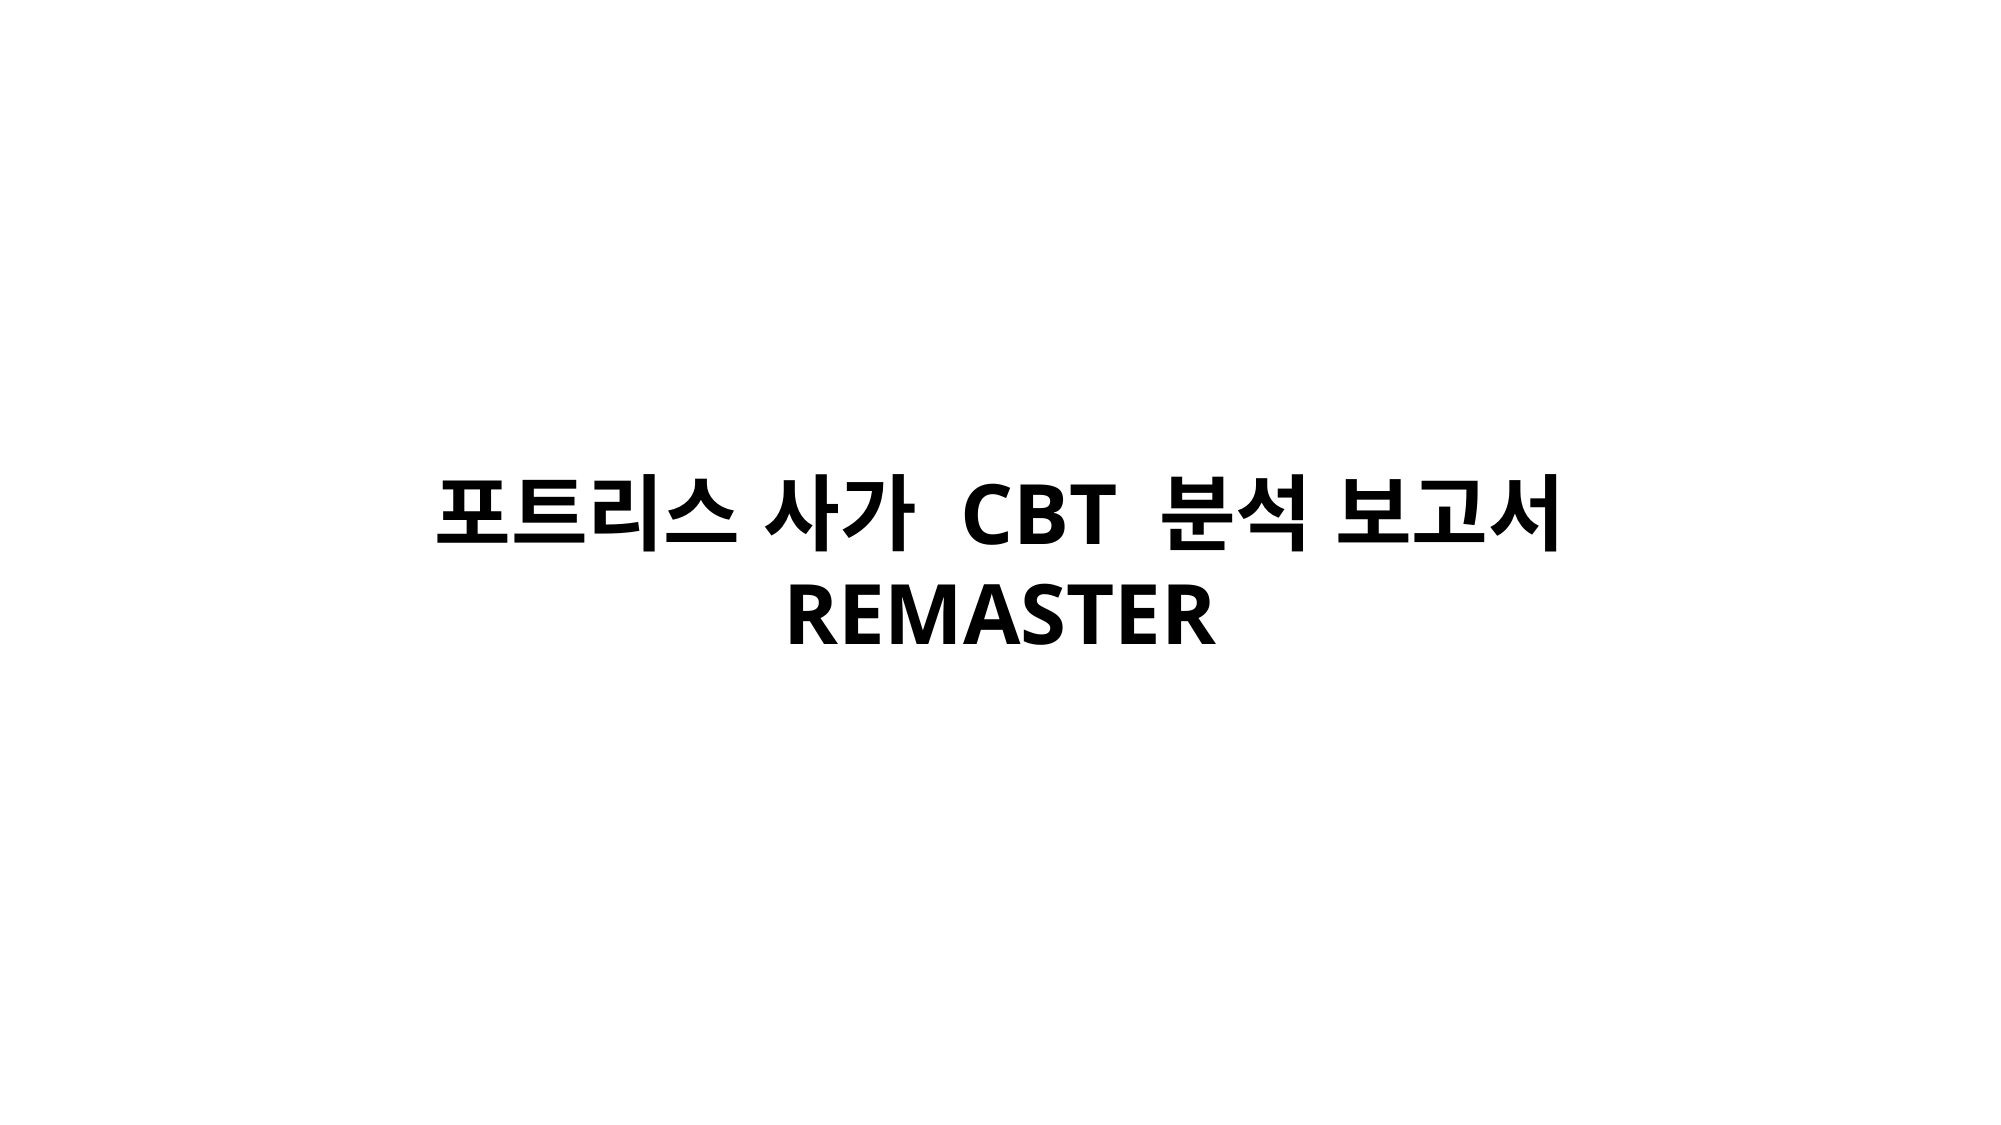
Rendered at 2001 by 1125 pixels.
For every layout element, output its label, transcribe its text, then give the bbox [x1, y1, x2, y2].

text_box 포트리스 사가 CBT 분석 보고서 REMASTER [334, 453, 1666, 669]
